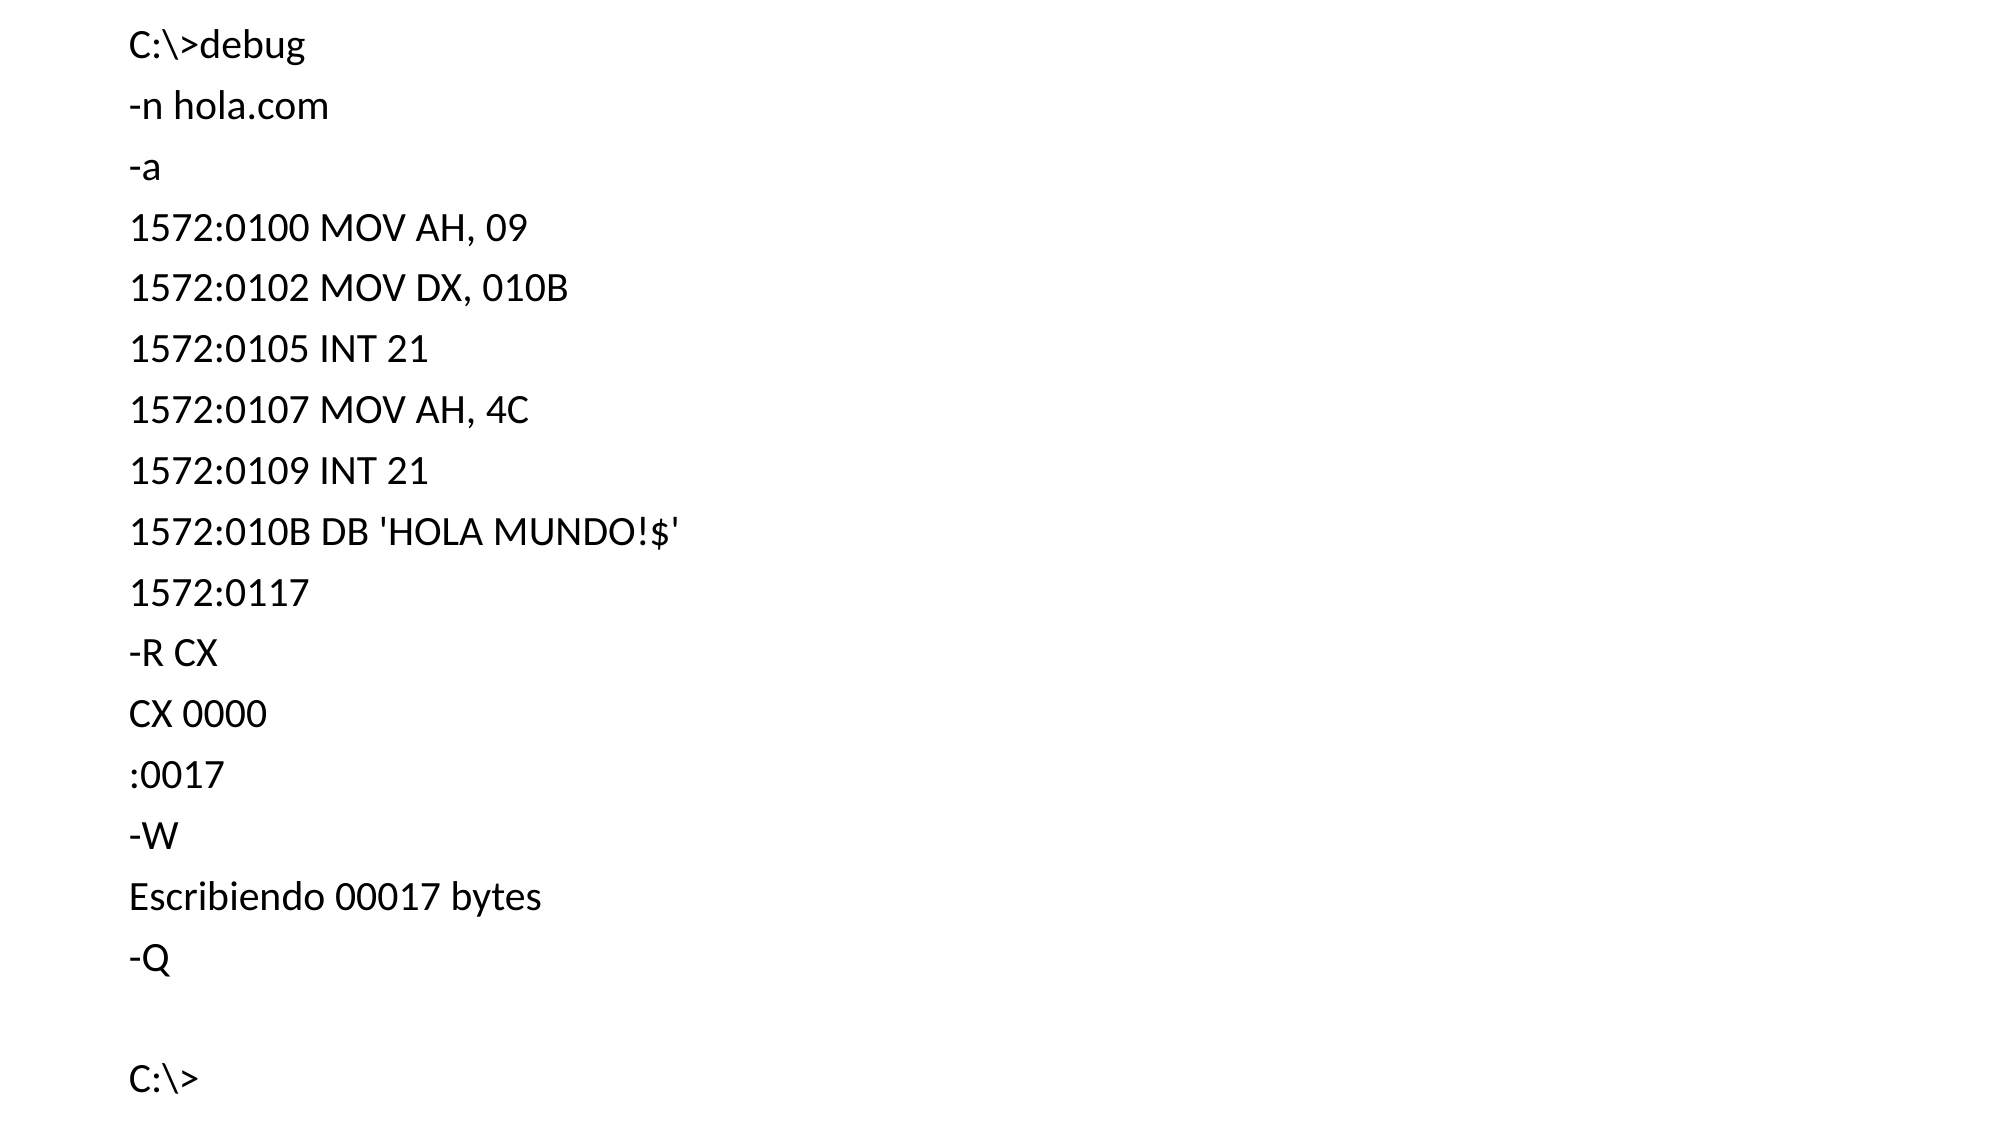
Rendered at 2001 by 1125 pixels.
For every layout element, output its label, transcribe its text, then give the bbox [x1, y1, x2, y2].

text_box C:\>debug -n hola.com -a 1572:0100 MOV AH, 09 1572:0102 MOV DX, 010B 1572:0105 INT 21 1572:0107 MOV AH, 4C 1572:0109 INT 21 1572:010B DB 'HOLA MUNDO!$' 1572:0117 -R CX CX 0000 :0017 -W Escribiendo 00017 bytes -Q C:\> [114, 19, 1865, 969]
